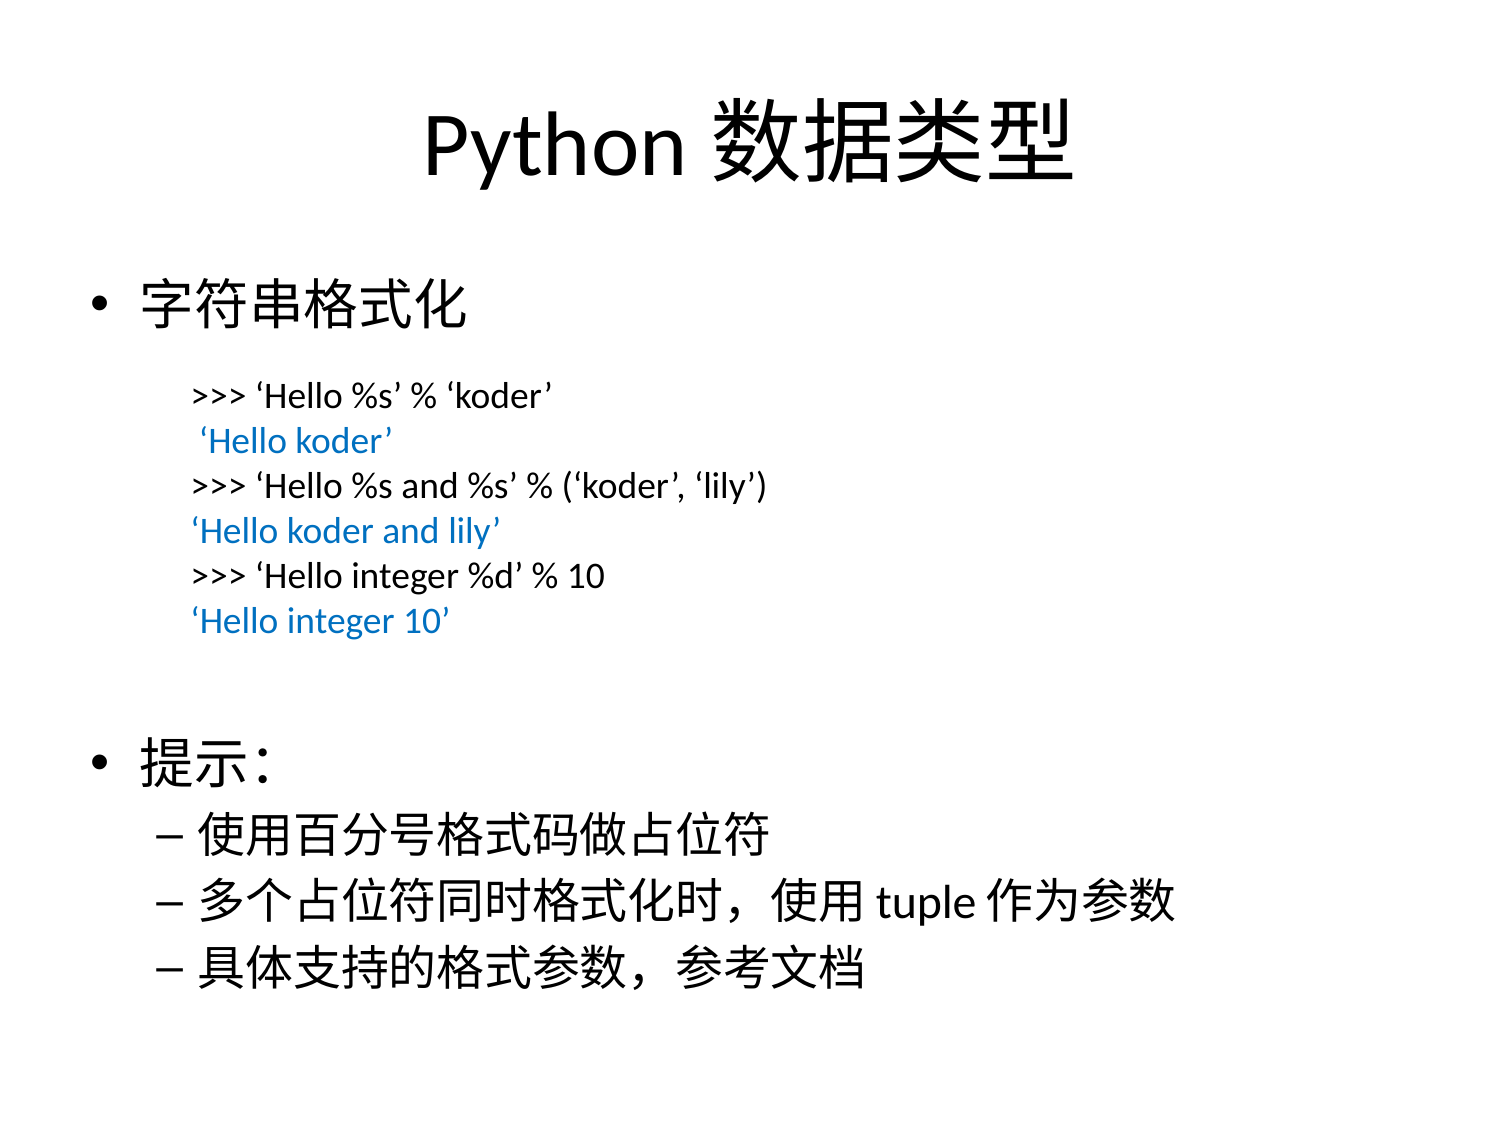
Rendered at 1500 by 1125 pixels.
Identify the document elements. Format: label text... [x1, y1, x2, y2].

text_box >>> ‘Hello %s’ % ‘koder’ ‘Hello koder’ >>> ‘Hello %s and %s’ % (‘koder’, ‘lily’) ‘Hello koder and lily’ >>> ‘Hello integer %d’ % 10 ‘Hello integer 10’ [175, 363, 844, 648]
list 字符串格式化 提示： 使用百分号格式码做占位符 多个占位符同时格式化时，使用tuple作为参数 具体支持的格式参数，参考文档 [75, 262, 1425, 1005]
title Python数据类型 [75, 45, 1425, 233]
